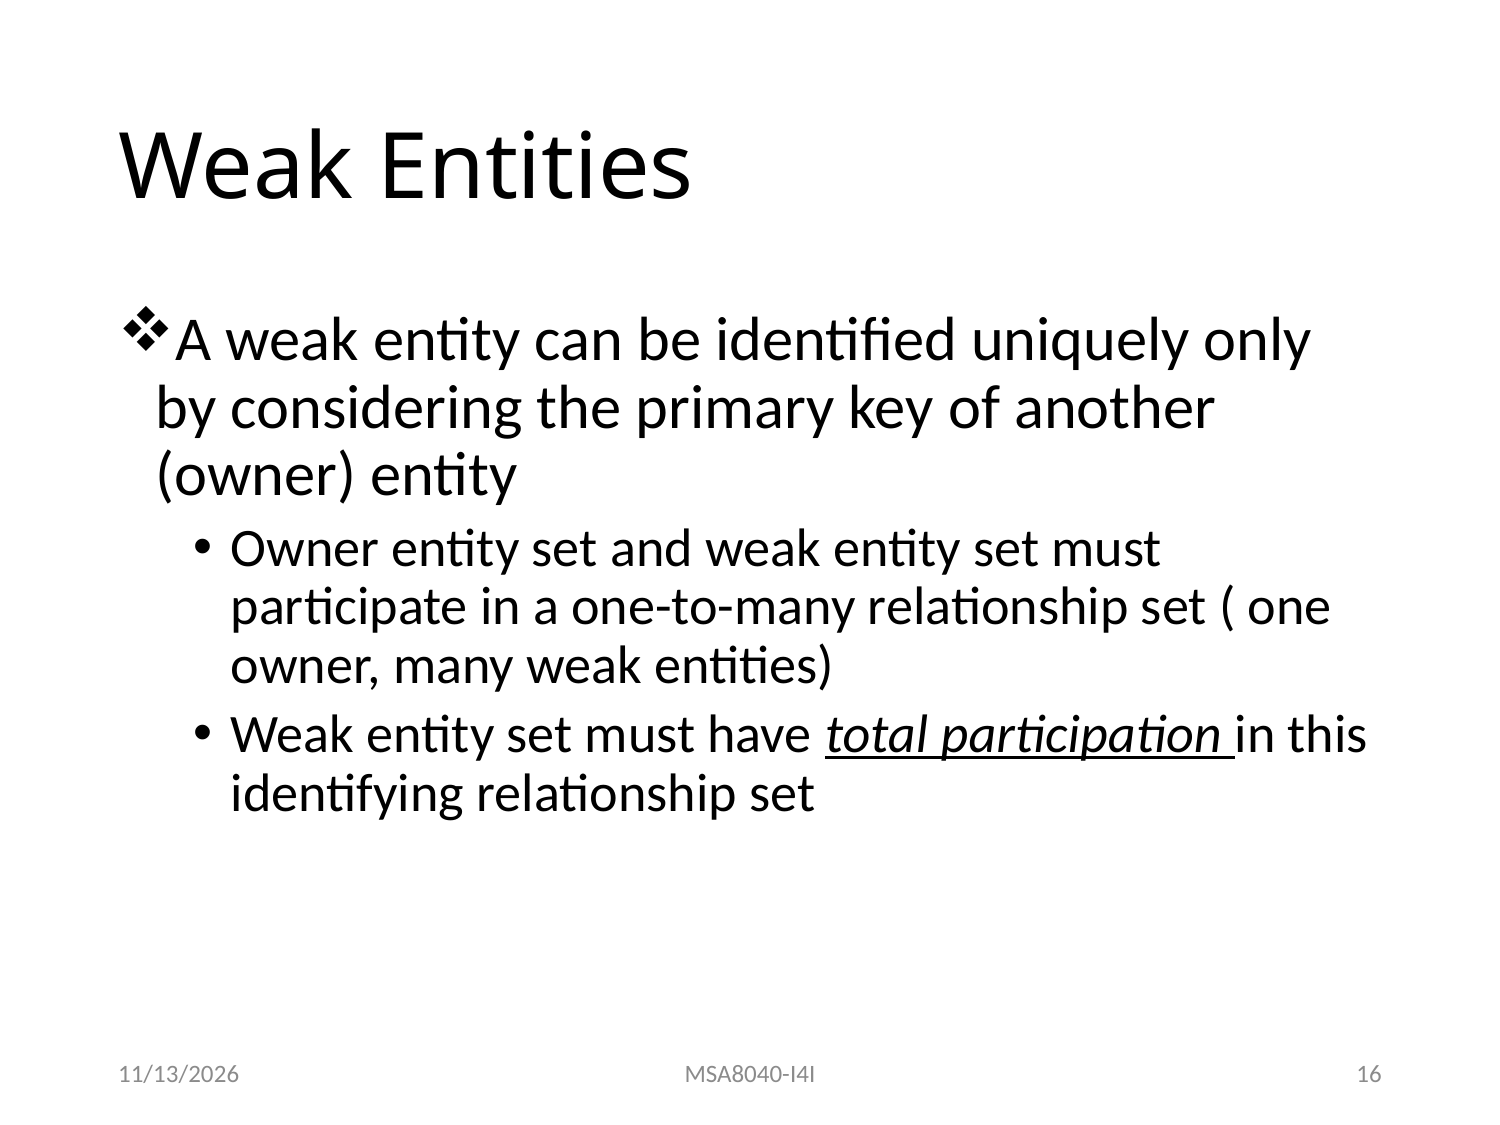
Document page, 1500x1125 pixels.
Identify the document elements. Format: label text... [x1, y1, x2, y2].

list A weak entity can be identified uniquely only by considering the primary key of another (owner) entity Owner entity set and weak entity set must participate in a one-to-many relationship set ( one owner, many weak entities) Weak entity set must have total participation in this identifying relationship set [103, 299, 1397, 1014]
footer MSA8040-I4I [496, 1042, 1004, 1103]
title Weak Entities [103, 59, 1397, 278]
slide_number 16 [1059, 1042, 1397, 1103]
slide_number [103, 1042, 441, 1103]
